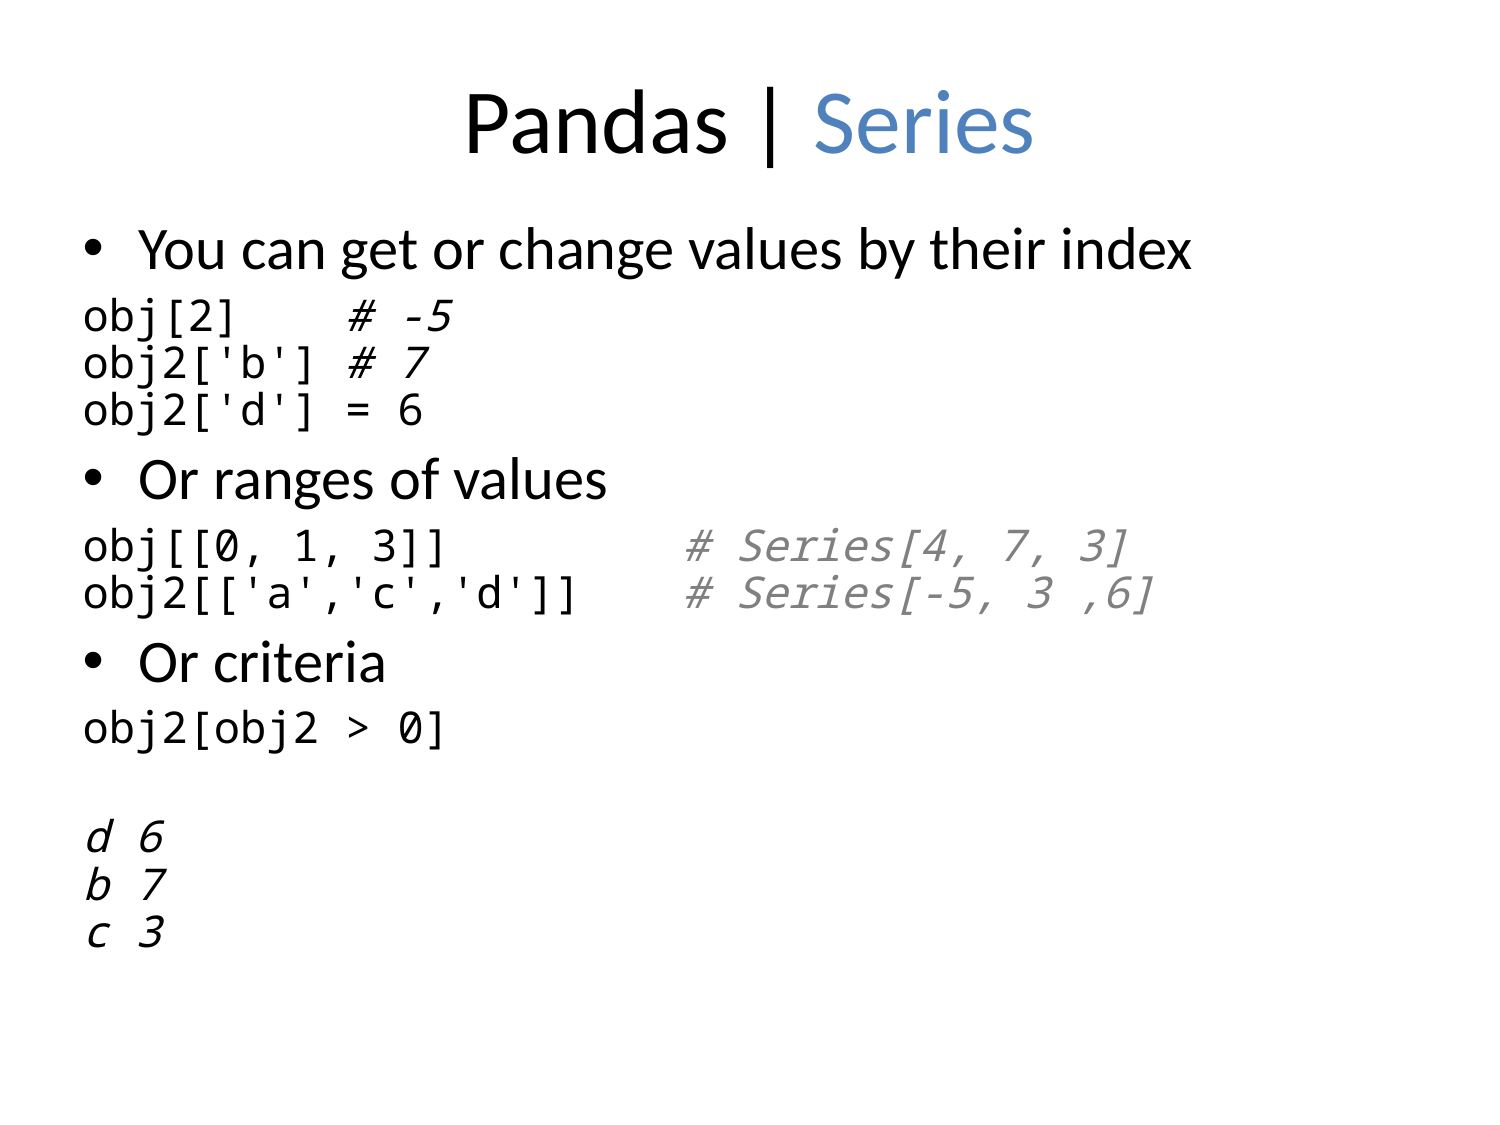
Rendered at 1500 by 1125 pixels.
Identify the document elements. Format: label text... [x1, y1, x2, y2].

title Pandas | Series [74, 45, 1426, 189]
list You can get or change values by their index obj[2] # -5 obj2['b'] # 7 obj2['d'] = 6 Or ranges of values obj[[0, 1, 3]] # Series[4, 7, 3] obj2[['a','c','d']] # Series[-5, 3 ,6] Or criteria obj2[obj2 > 0] d 6 b 7 c 3 [74, 209, 1426, 991]
